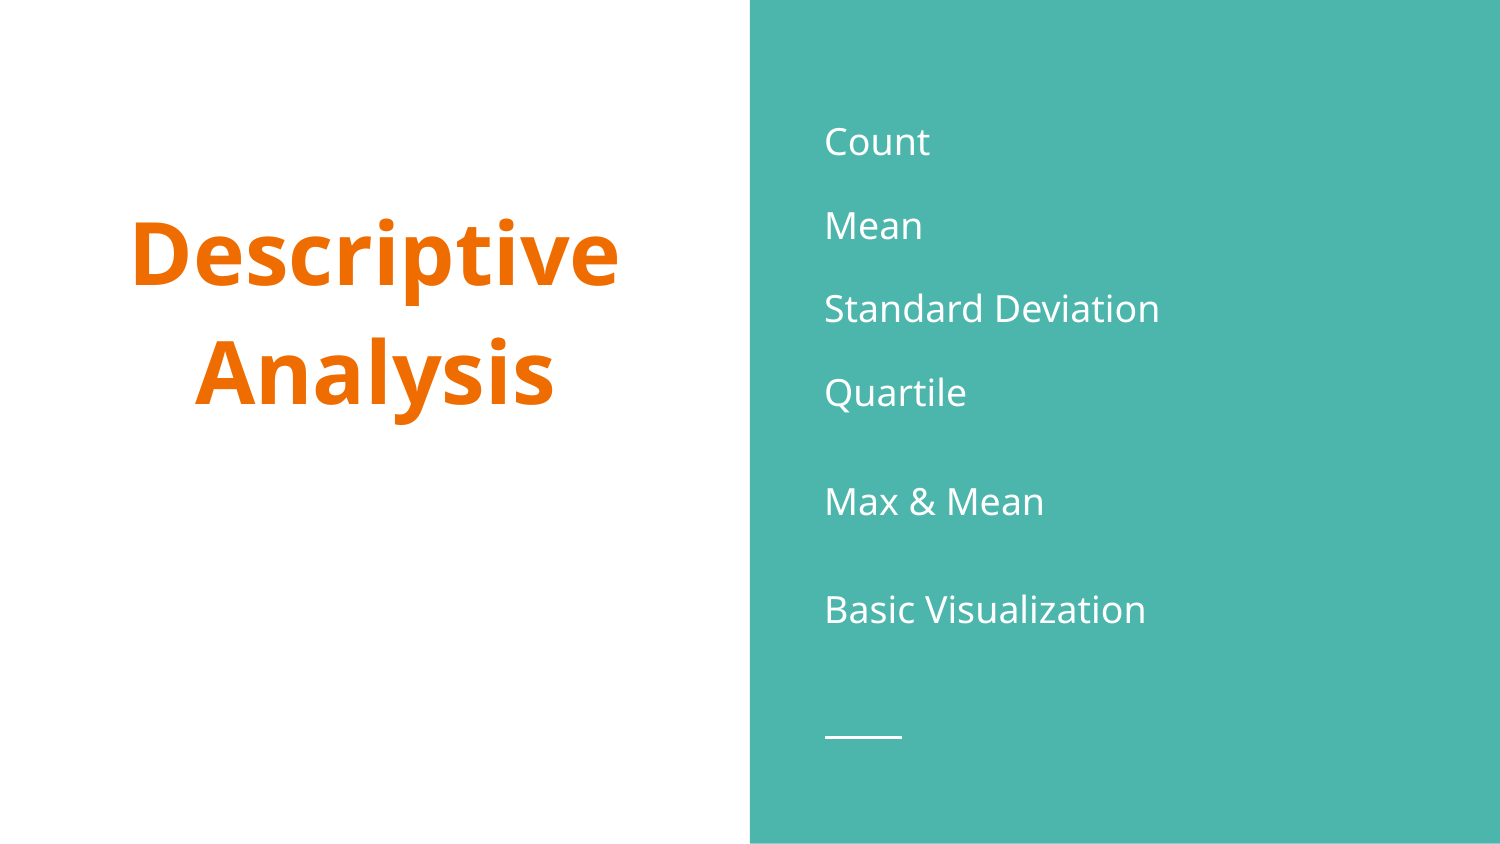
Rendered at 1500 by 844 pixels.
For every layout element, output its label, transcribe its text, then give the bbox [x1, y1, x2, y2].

list Count Mean Standard Deviation Quartile Max & Mean Basic Visualization [809, 68, 1439, 675]
title Descriptive Analysis [43, 170, 708, 446]
